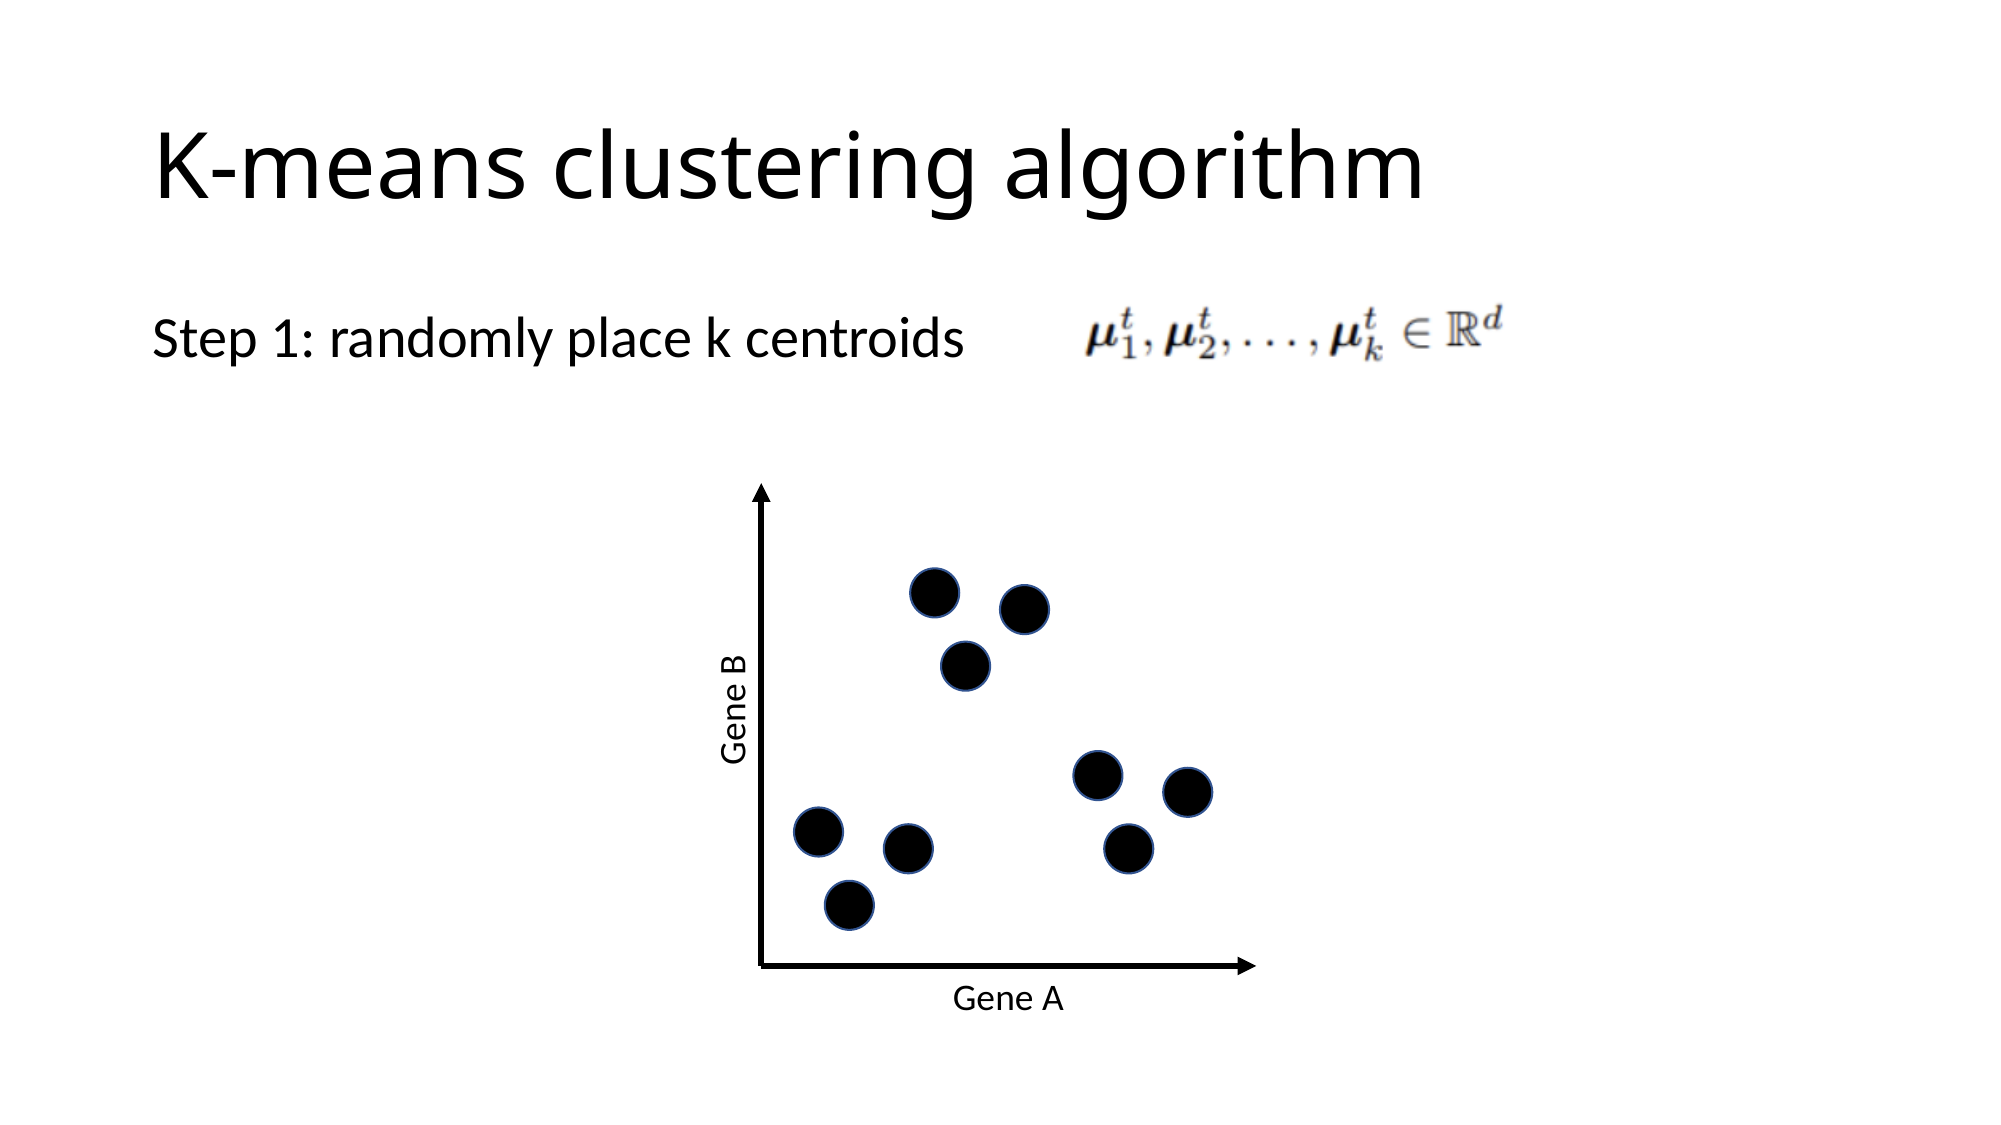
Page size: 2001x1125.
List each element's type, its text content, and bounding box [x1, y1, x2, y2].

text_box [1162, 766, 1214, 818]
text_box [1072, 750, 1124, 802]
title K-means clustering algorithm [137, 59, 1863, 278]
text_box Gene B [700, 640, 758, 781]
list Step 1: randomly place k centroids [137, 299, 1863, 1014]
text_box [792, 806, 845, 858]
text_box [998, 584, 1051, 636]
text_box [1103, 823, 1155, 875]
picture [1079, 299, 1517, 373]
text_box Gene A [938, 969, 1080, 1026]
text_box [882, 823, 934, 875]
text_box [823, 879, 875, 931]
text_box [940, 640, 992, 692]
text_box [909, 567, 961, 619]
